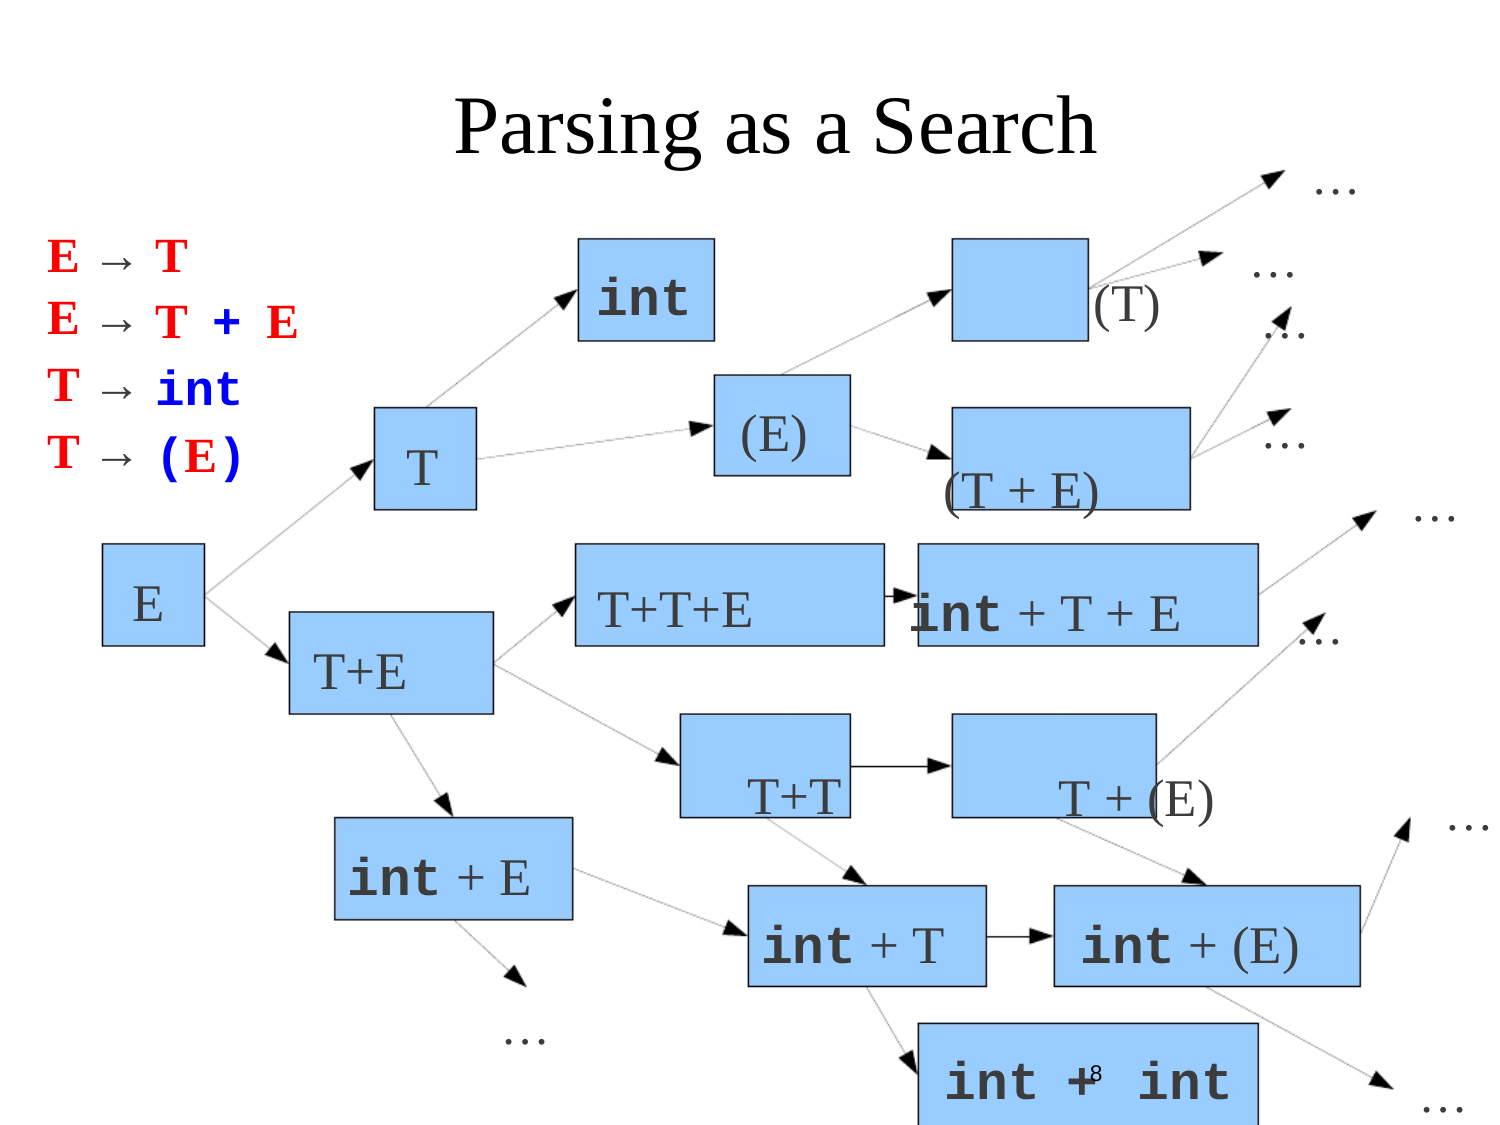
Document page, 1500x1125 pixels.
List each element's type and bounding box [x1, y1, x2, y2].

text_box [46, 219, 300, 493]
picture [0, 0, 1500, 1125]
